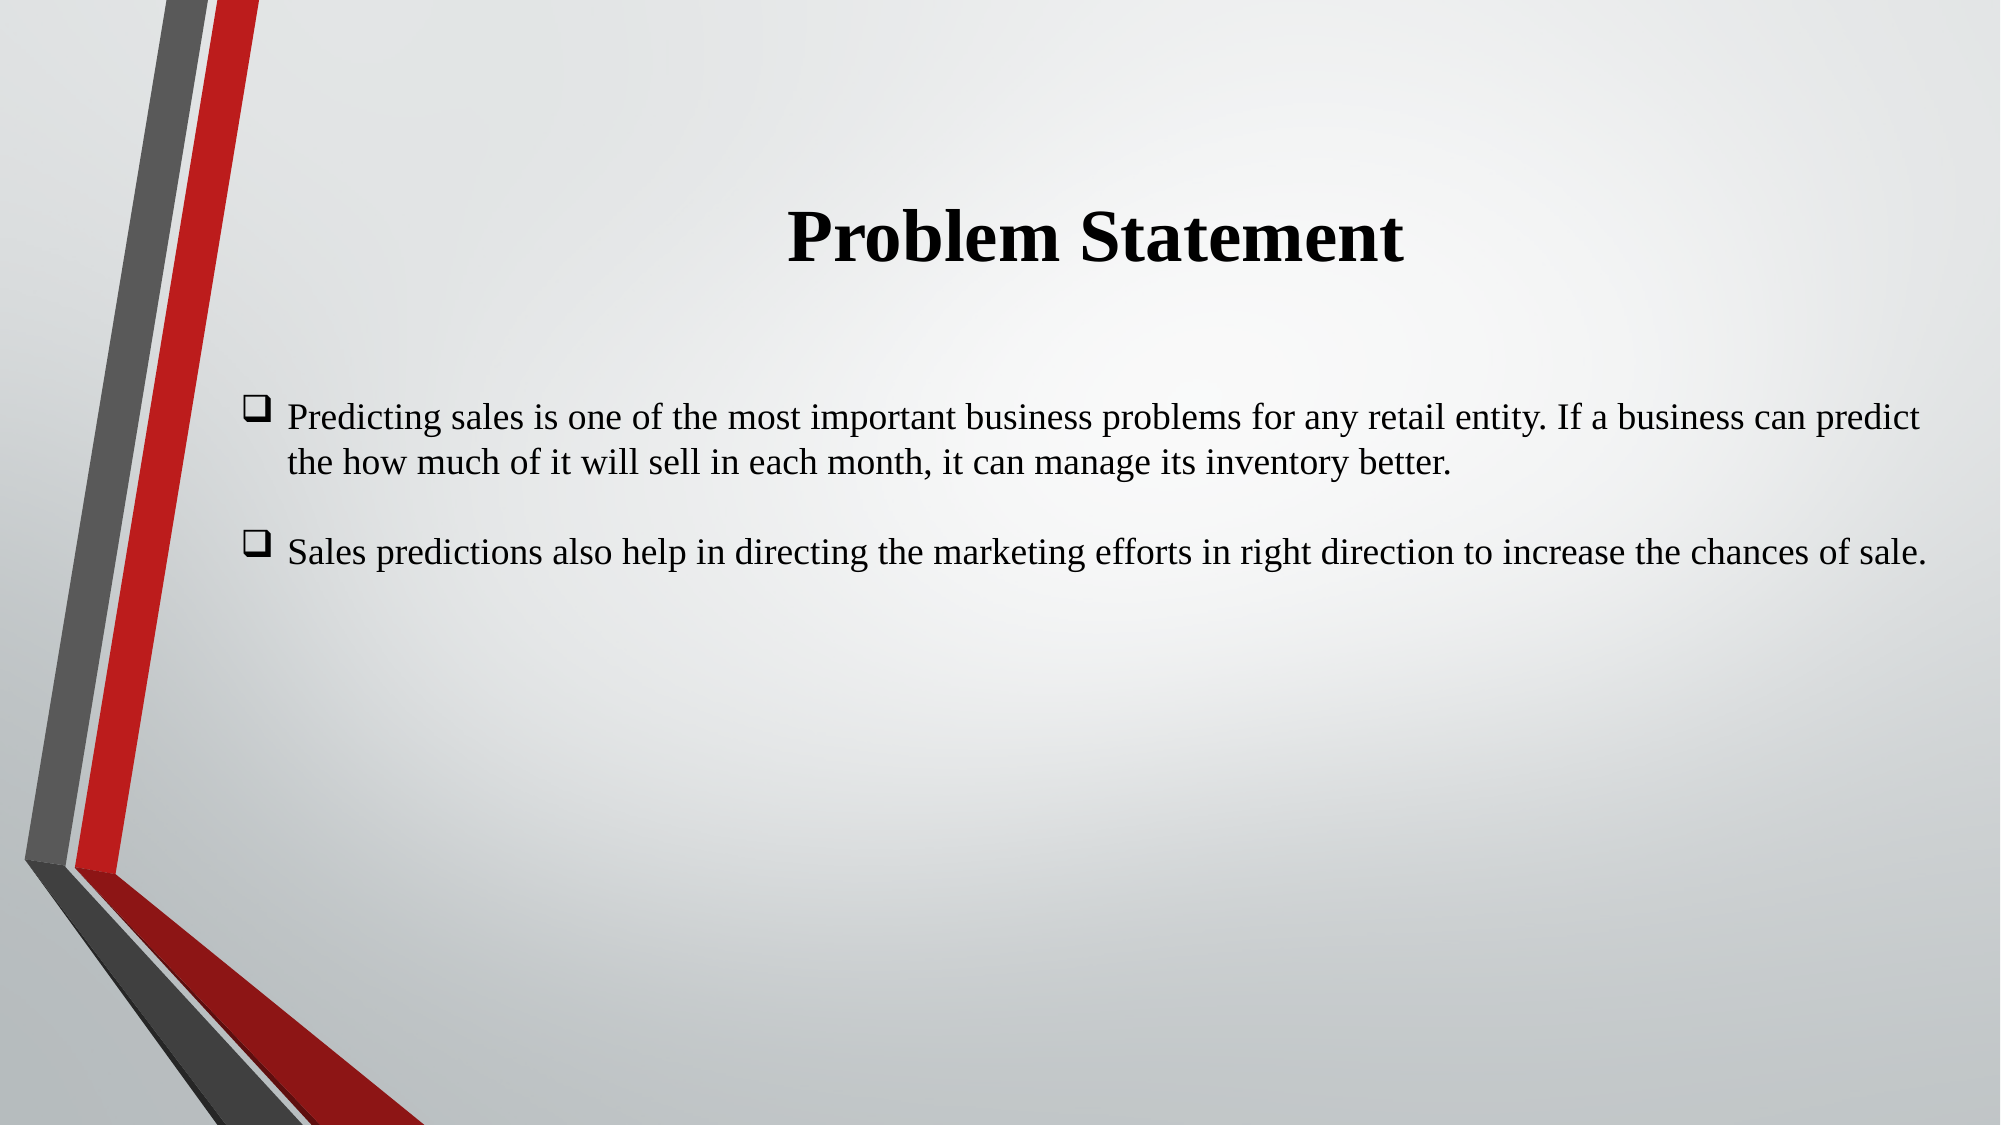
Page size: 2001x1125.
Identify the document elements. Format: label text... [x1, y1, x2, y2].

text_box Problem Statement Predicting sales is one of the most important business problems for any retail entity. If a business can predict the how much of it will sell in each month, it can manage its inventory better. Sales predictions also help in directing the marketing efforts in right direction to increase the chances of sale. [225, 179, 1966, 669]
